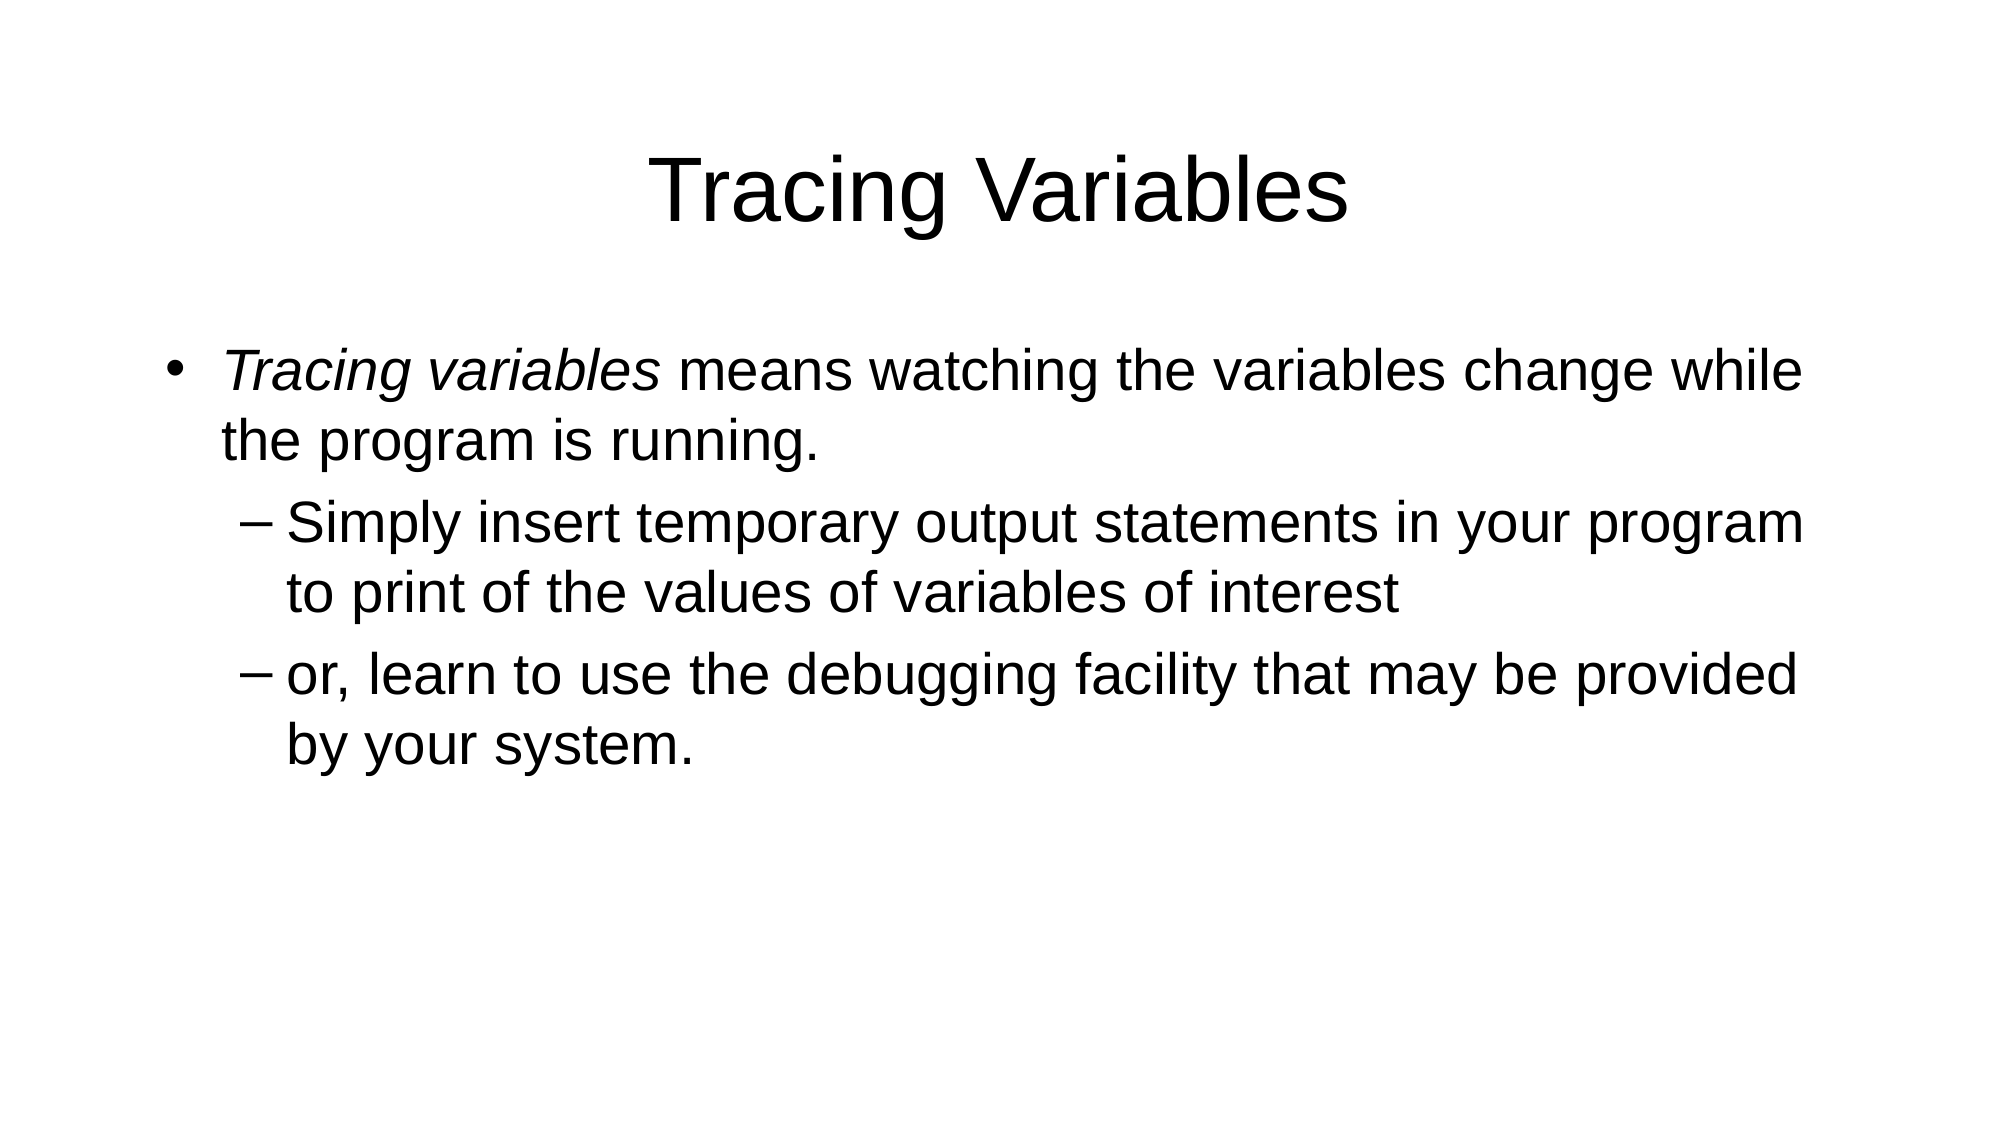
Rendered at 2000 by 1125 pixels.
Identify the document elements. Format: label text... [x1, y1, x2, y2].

list Tracing variables means watching the variables change while the program is running. Simply insert temporary output statements in your program to print of the values of variables of interest or, learn to use the debugging facility that may be provided by your system. [149, 324, 1850, 978]
title Tracing Variables [149, 82, 1850, 286]
